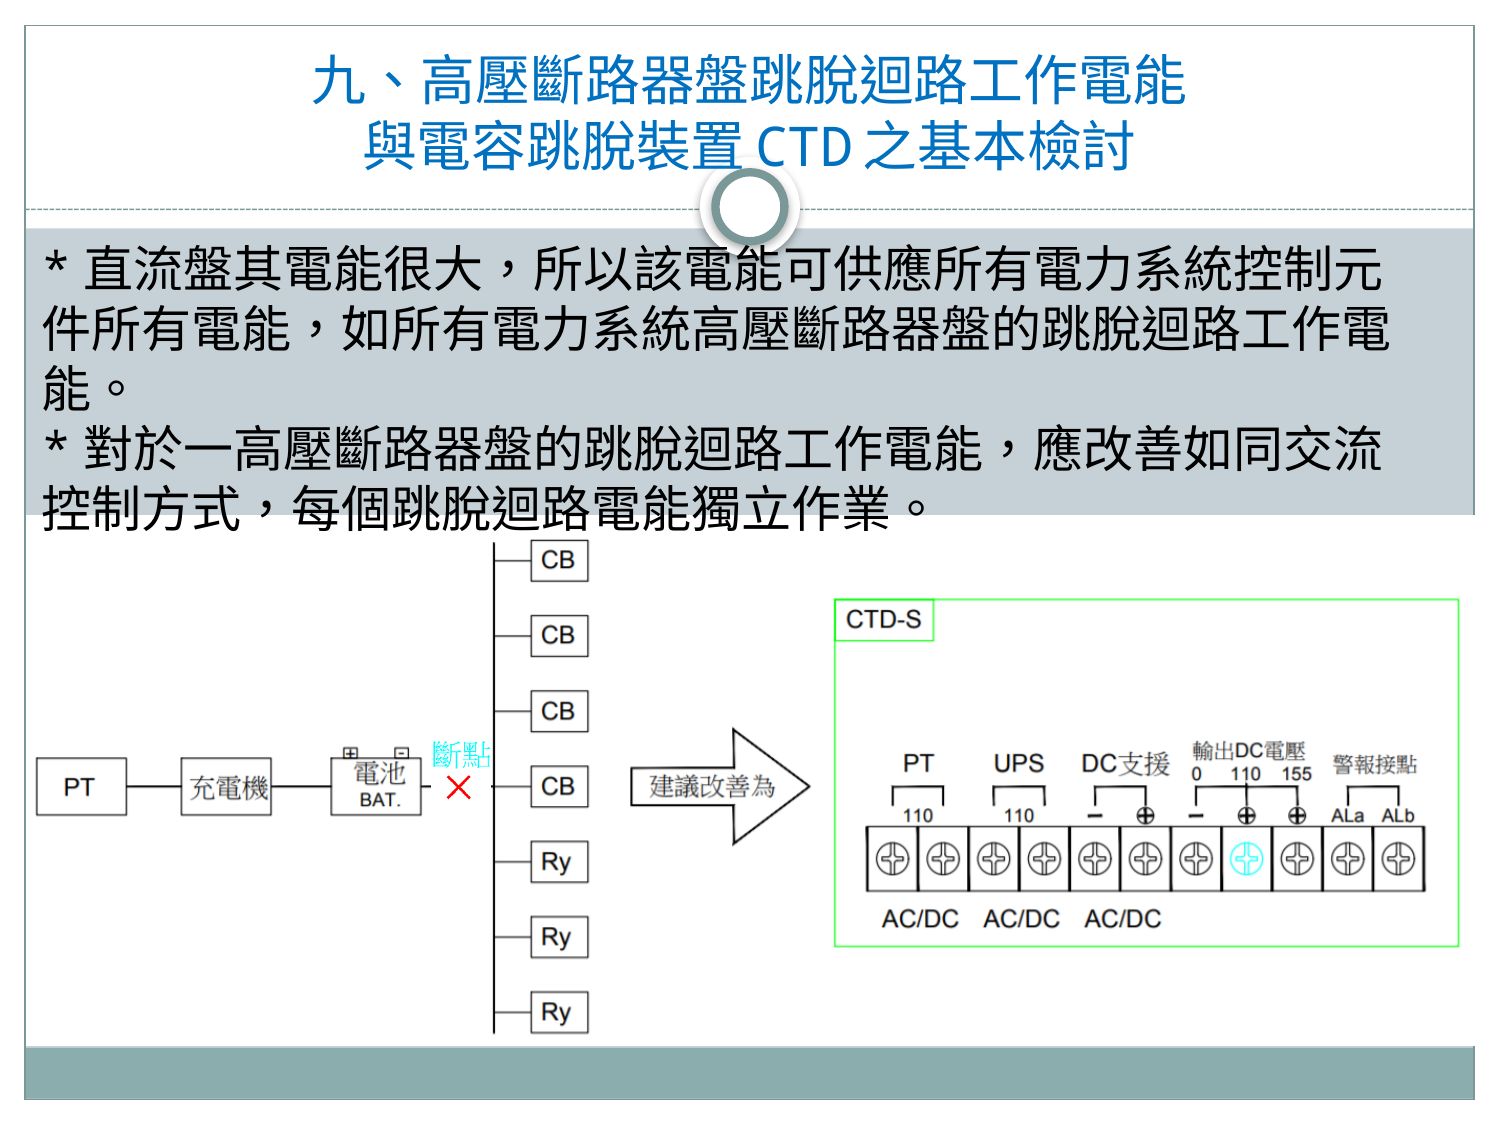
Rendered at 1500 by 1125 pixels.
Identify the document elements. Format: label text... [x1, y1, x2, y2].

text_box *直流盤其電能很大，所以該電能可供應所有電力系統控制元件所有電能，如所有電力系統高壓斷路器盤的跳脫迴路工作電能。 *對於一高壓斷路器盤的跳脫迴路工作電能，應改善如同交流控制方式，每個跳脫迴路電能獨立作業。 [26, 229, 1447, 513]
picture [430, 739, 491, 800]
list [26, 514, 1476, 1047]
title 九、高壓斷路器盤跳脫迴路工作電能 與電容跳脫裝置CTD之基本檢討 [49, 37, 1450, 185]
